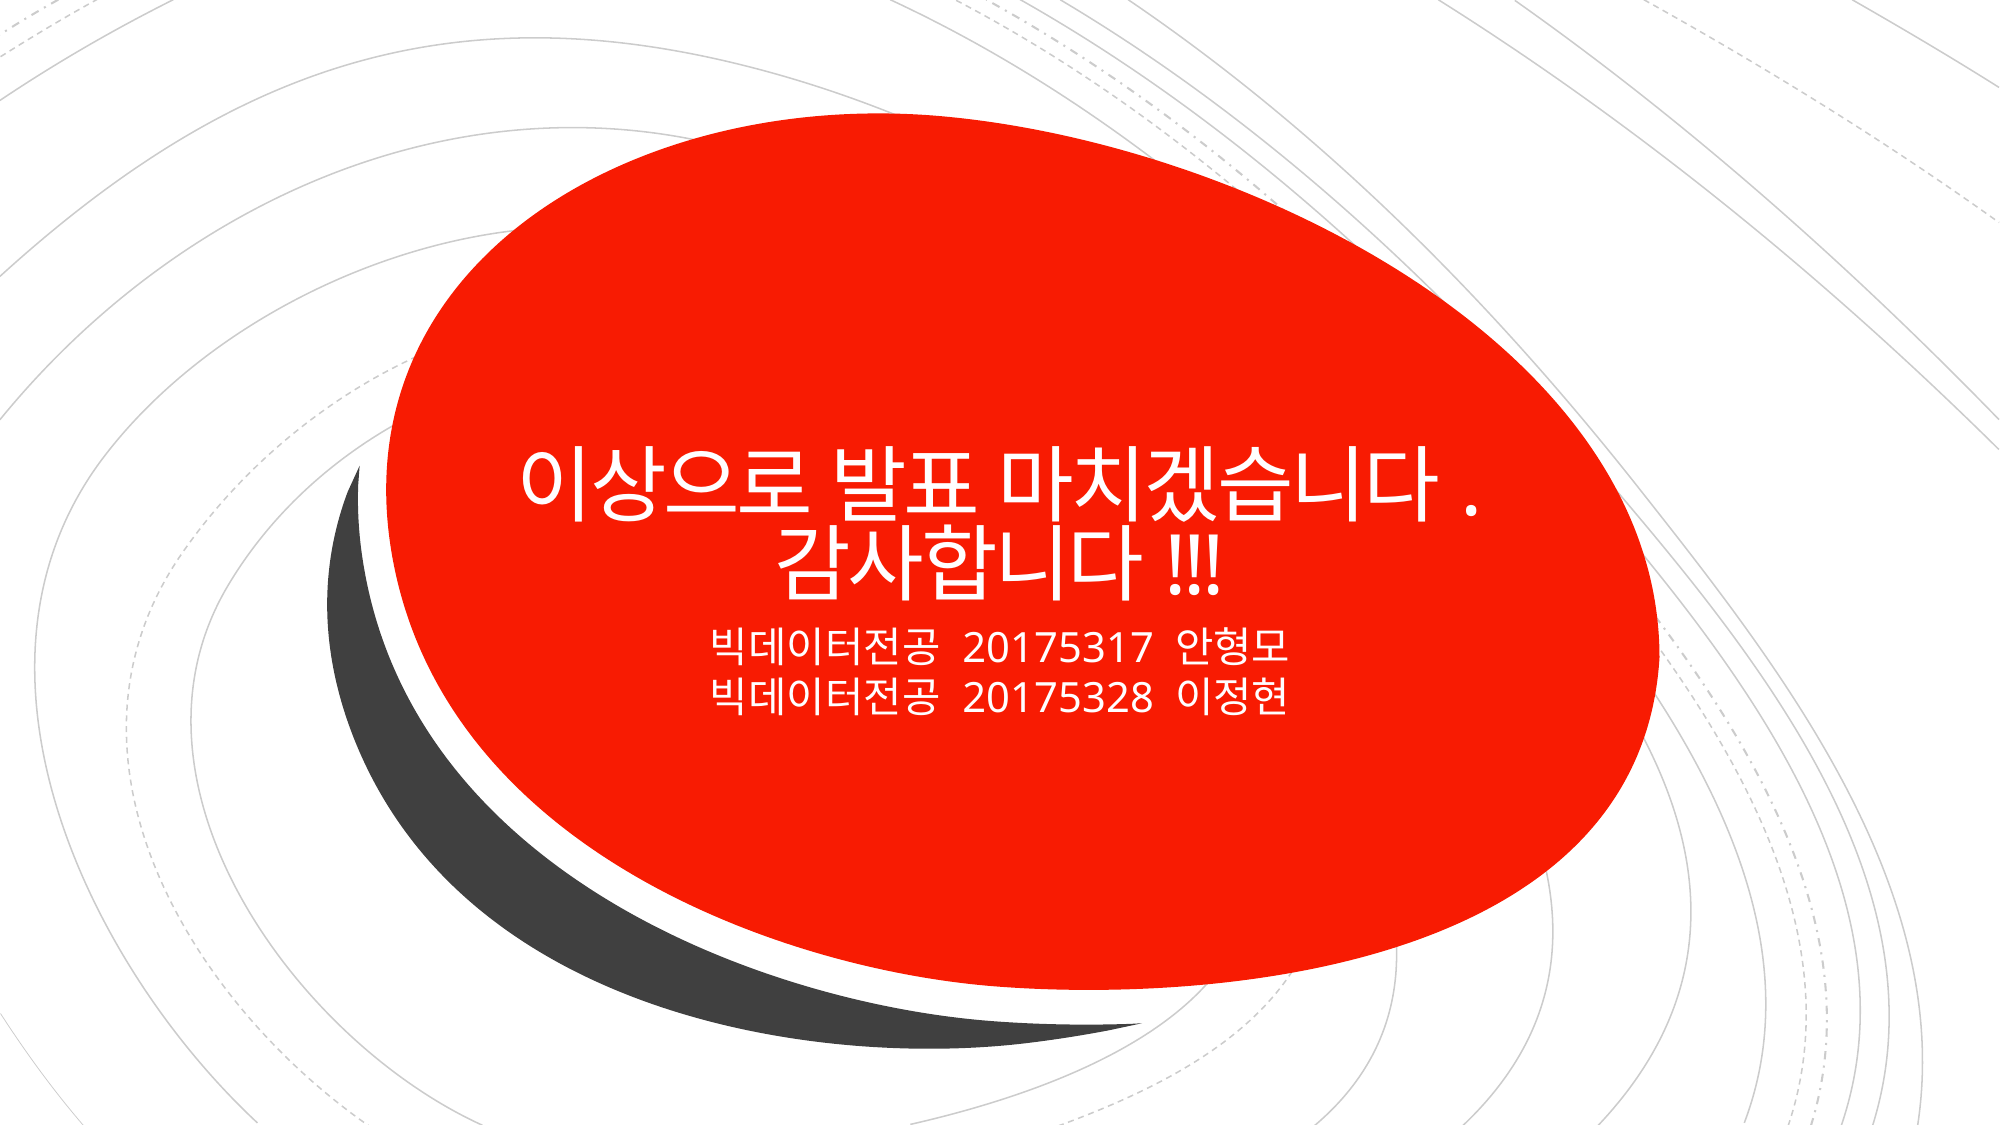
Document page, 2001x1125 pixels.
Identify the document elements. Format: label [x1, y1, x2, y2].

text_box [0, 0, 2000, 1125]
